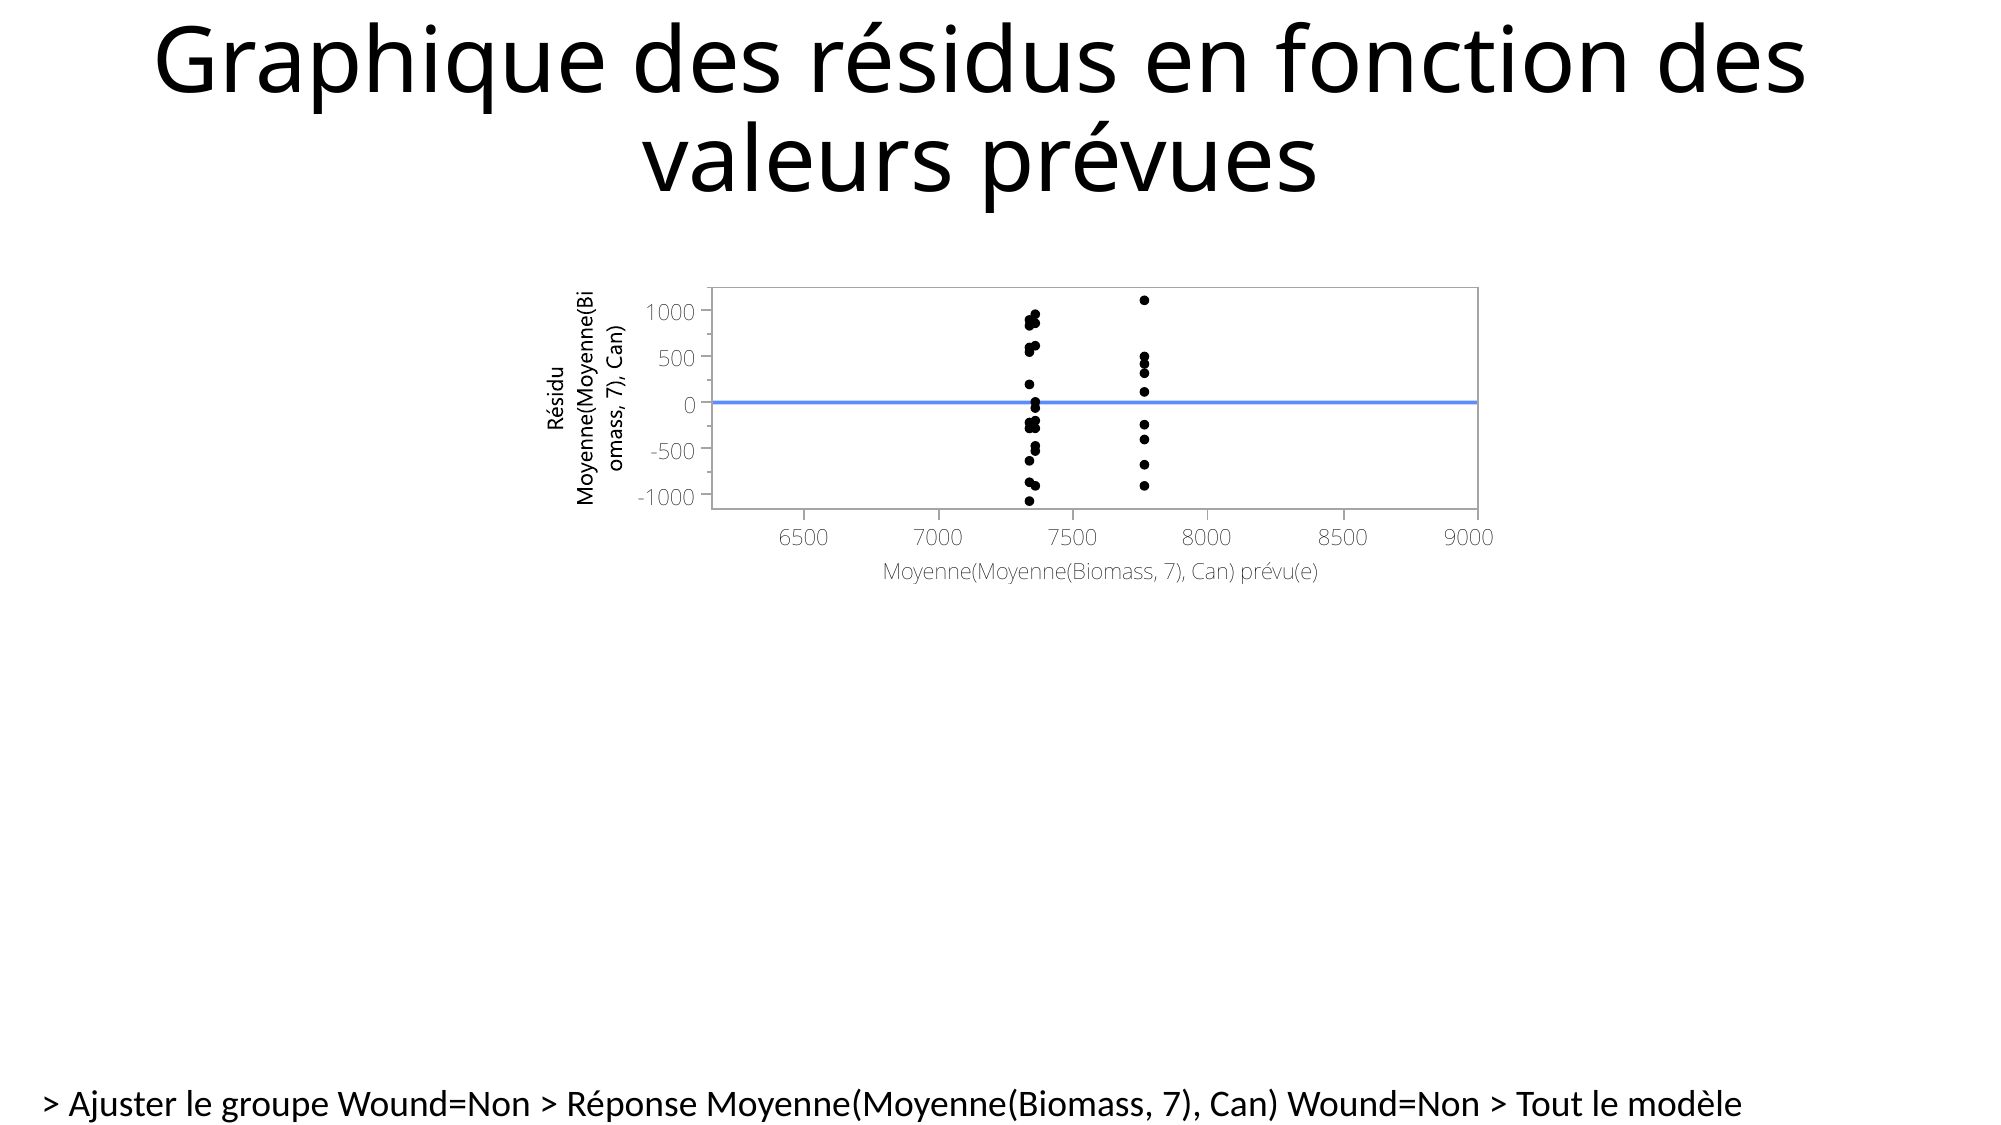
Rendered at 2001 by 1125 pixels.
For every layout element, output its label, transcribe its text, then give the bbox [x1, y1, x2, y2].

picture [528, 270, 1510, 604]
title Graphique des résidus en fonction des valeurs prévues [0, 0, 1963, 225]
text_box > Ajuster le groupe Wound=Non > Réponse Moyenne(Moyenne(Biomass, 7), Can) Wound=Non > Tout le modèle [41, 1079, 1745, 1125]
